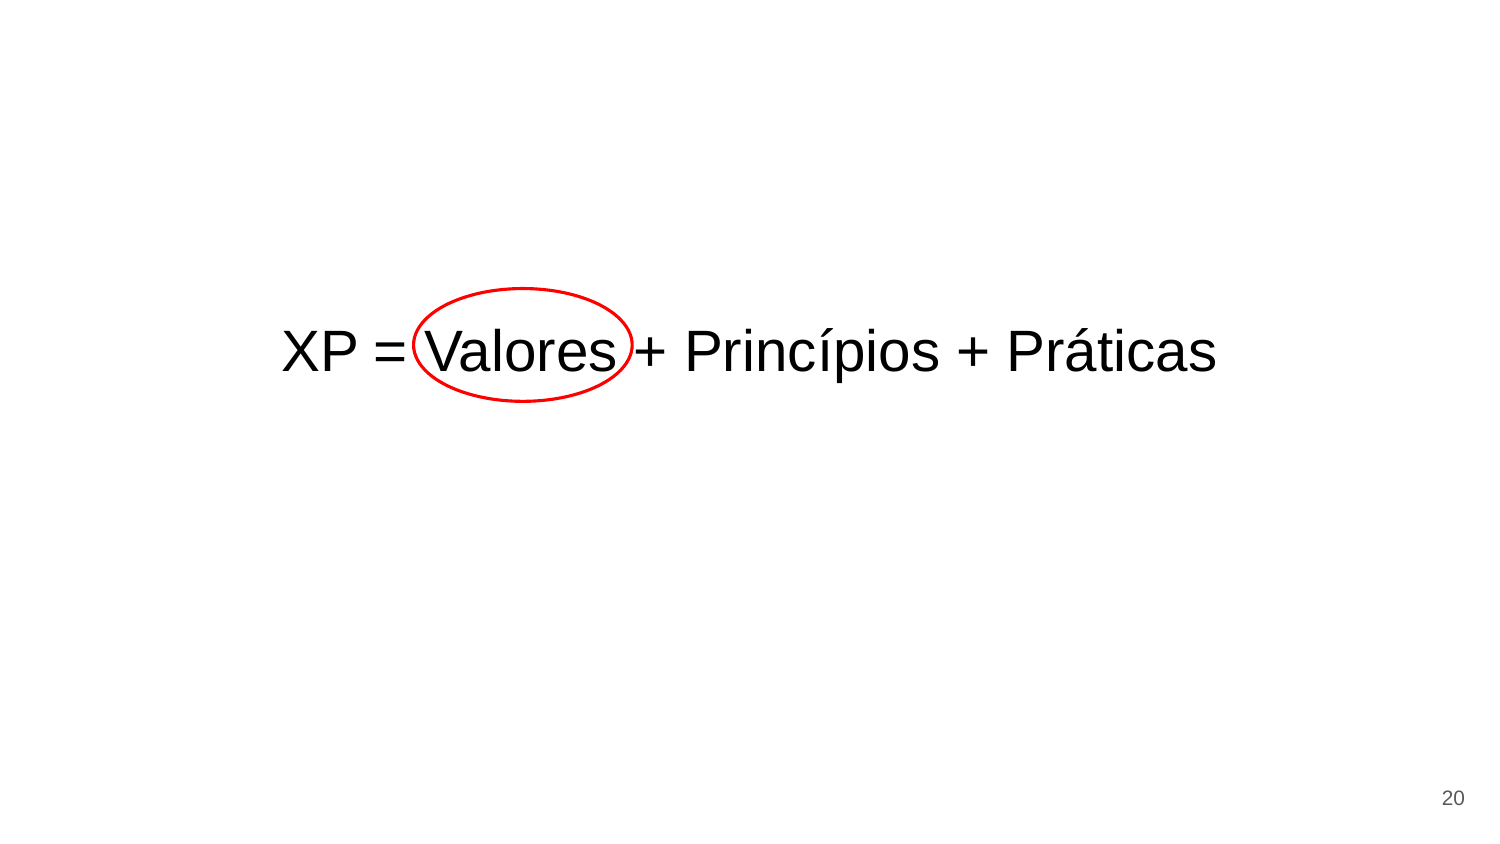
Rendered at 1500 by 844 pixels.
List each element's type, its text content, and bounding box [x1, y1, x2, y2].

title XP = Valores + Princípios + Práticas [584, 297, 1449, 392]
title XP = Valores + Princípios + Práticas [51, 297, 462, 392]
text_box [413, 288, 633, 402]
slide_number 20 [1389, 764, 1480, 830]
